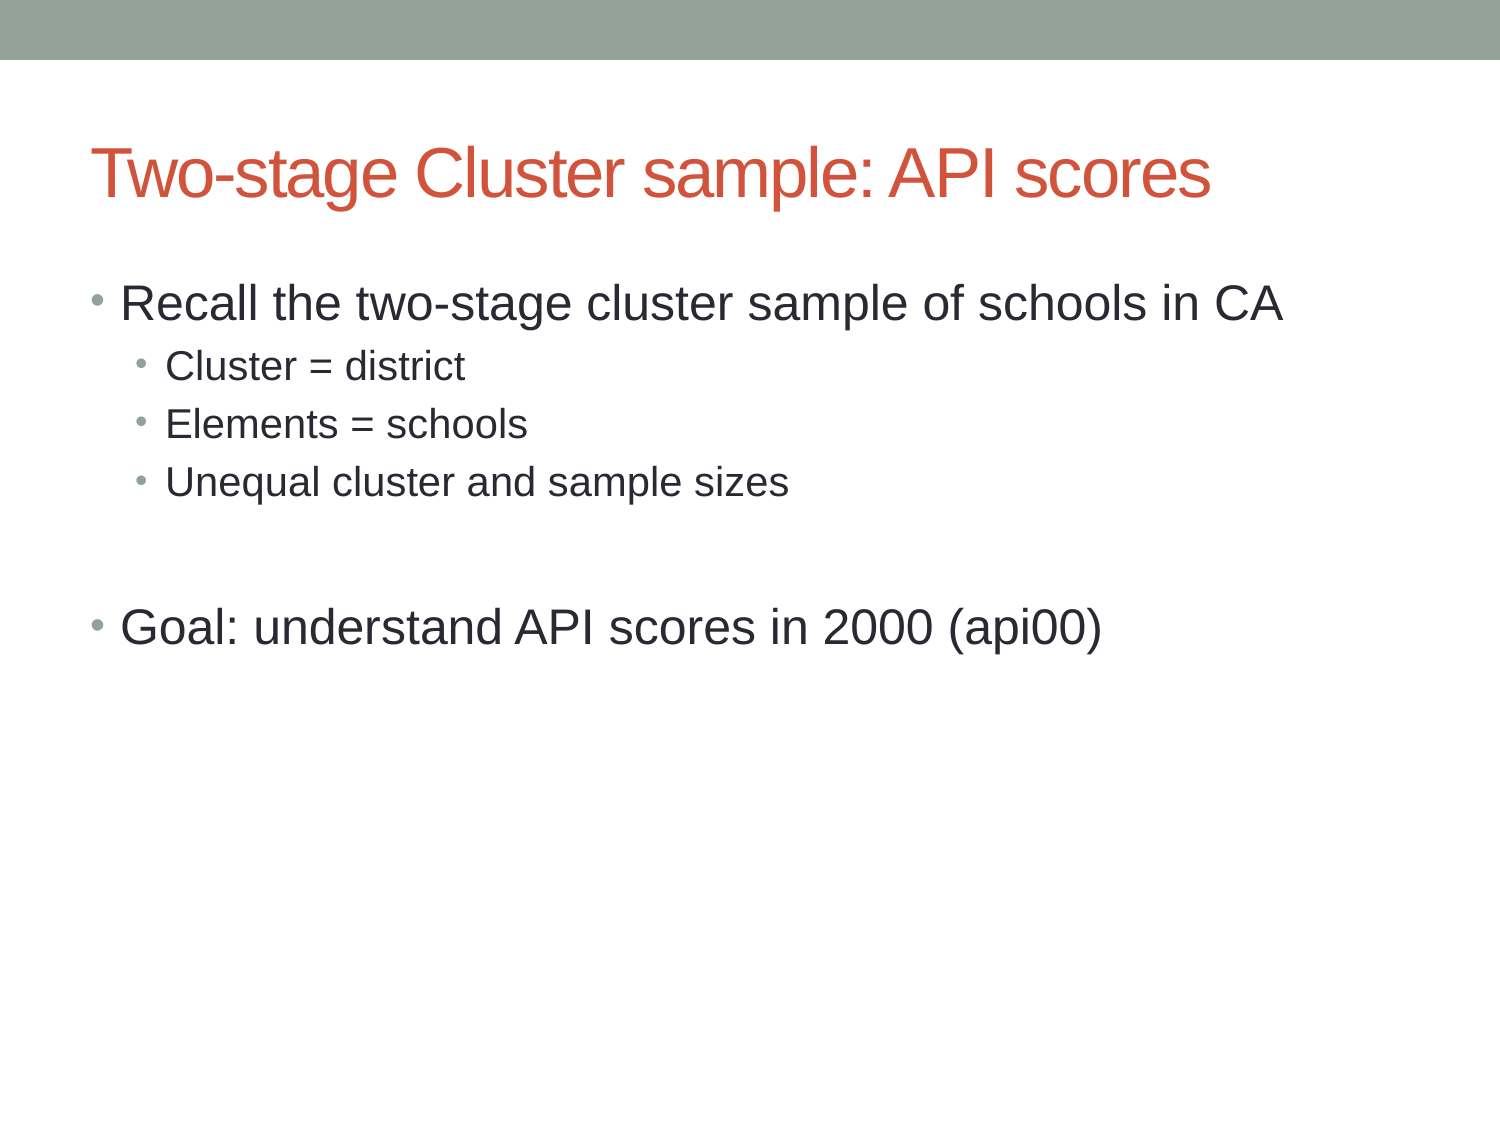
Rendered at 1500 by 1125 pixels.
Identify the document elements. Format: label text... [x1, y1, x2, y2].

title Two-stage Cluster sample: API scores [75, 87, 1425, 250]
list Recall the two-stage cluster sample of schools in CA Cluster = district Elements = schools Unequal cluster and sample sizes Goal: understand API scores in 2000 (api00) [75, 262, 1425, 1063]
